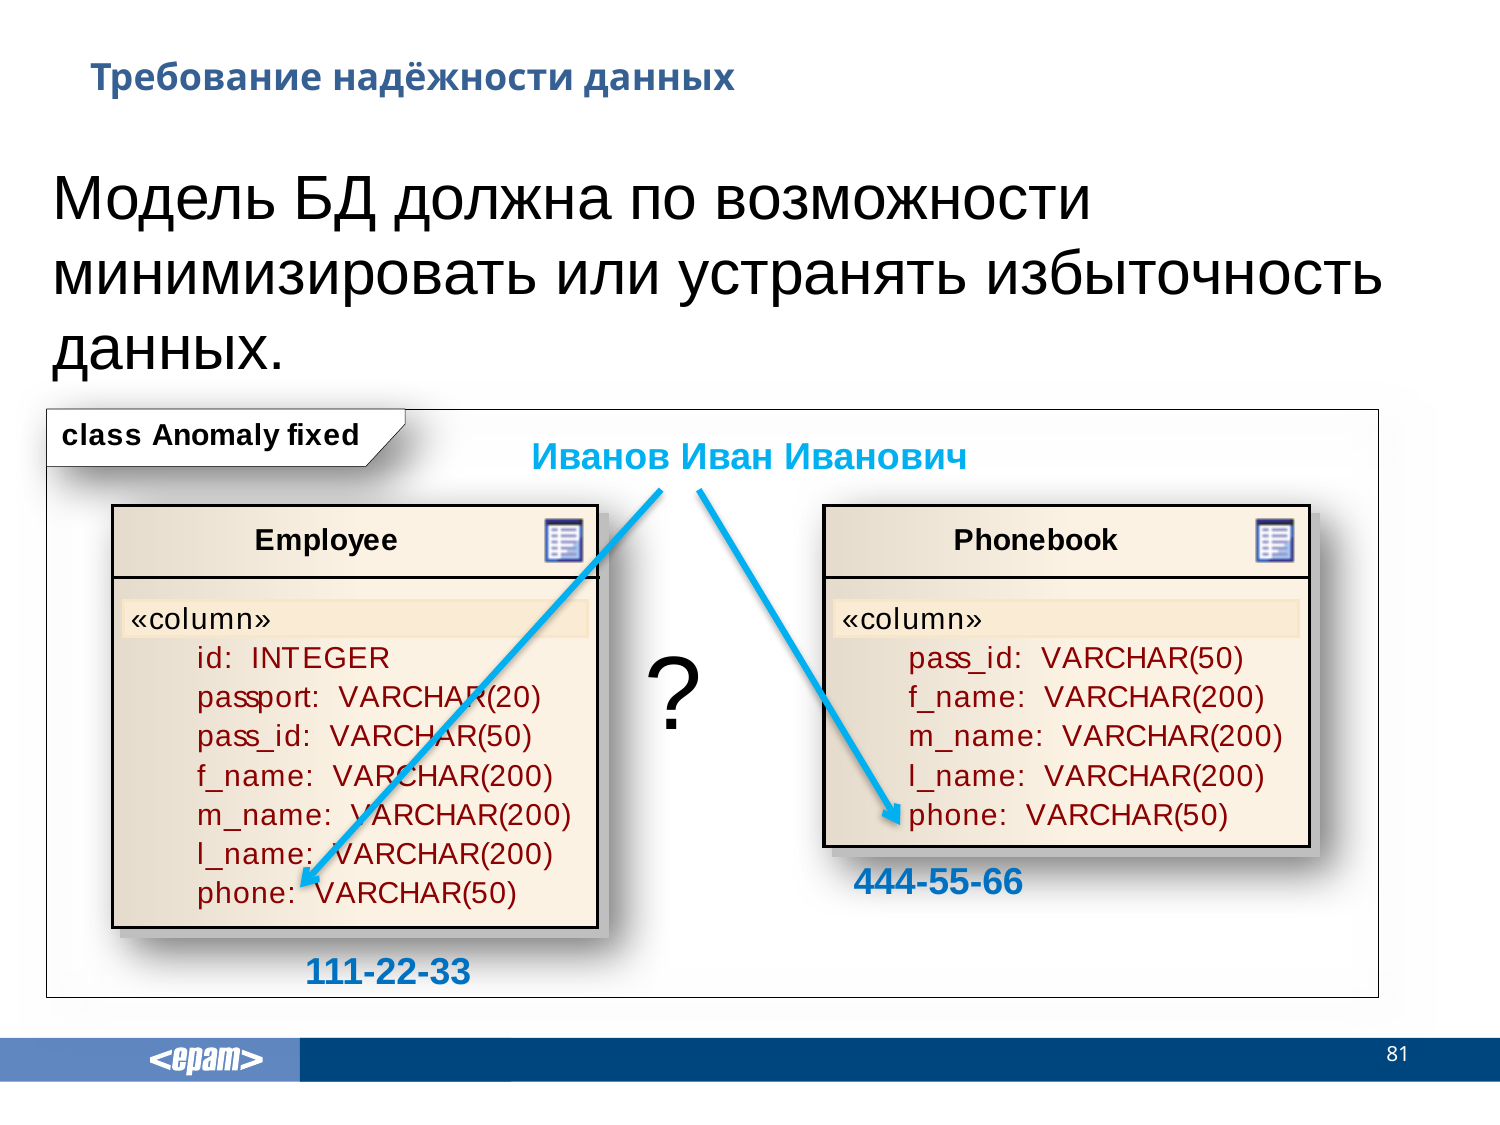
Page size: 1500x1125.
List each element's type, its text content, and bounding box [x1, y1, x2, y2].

title Требование надёжности данных [75, 45, 1425, 149]
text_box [698, 489, 901, 826]
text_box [299, 489, 662, 888]
picture [37, 399, 1388, 1007]
slide_number 81 [1262, 1025, 1425, 1085]
text_box Модель БД должна по возможности минимизировать или устранять избыточность данных. [37, 149, 1463, 325]
